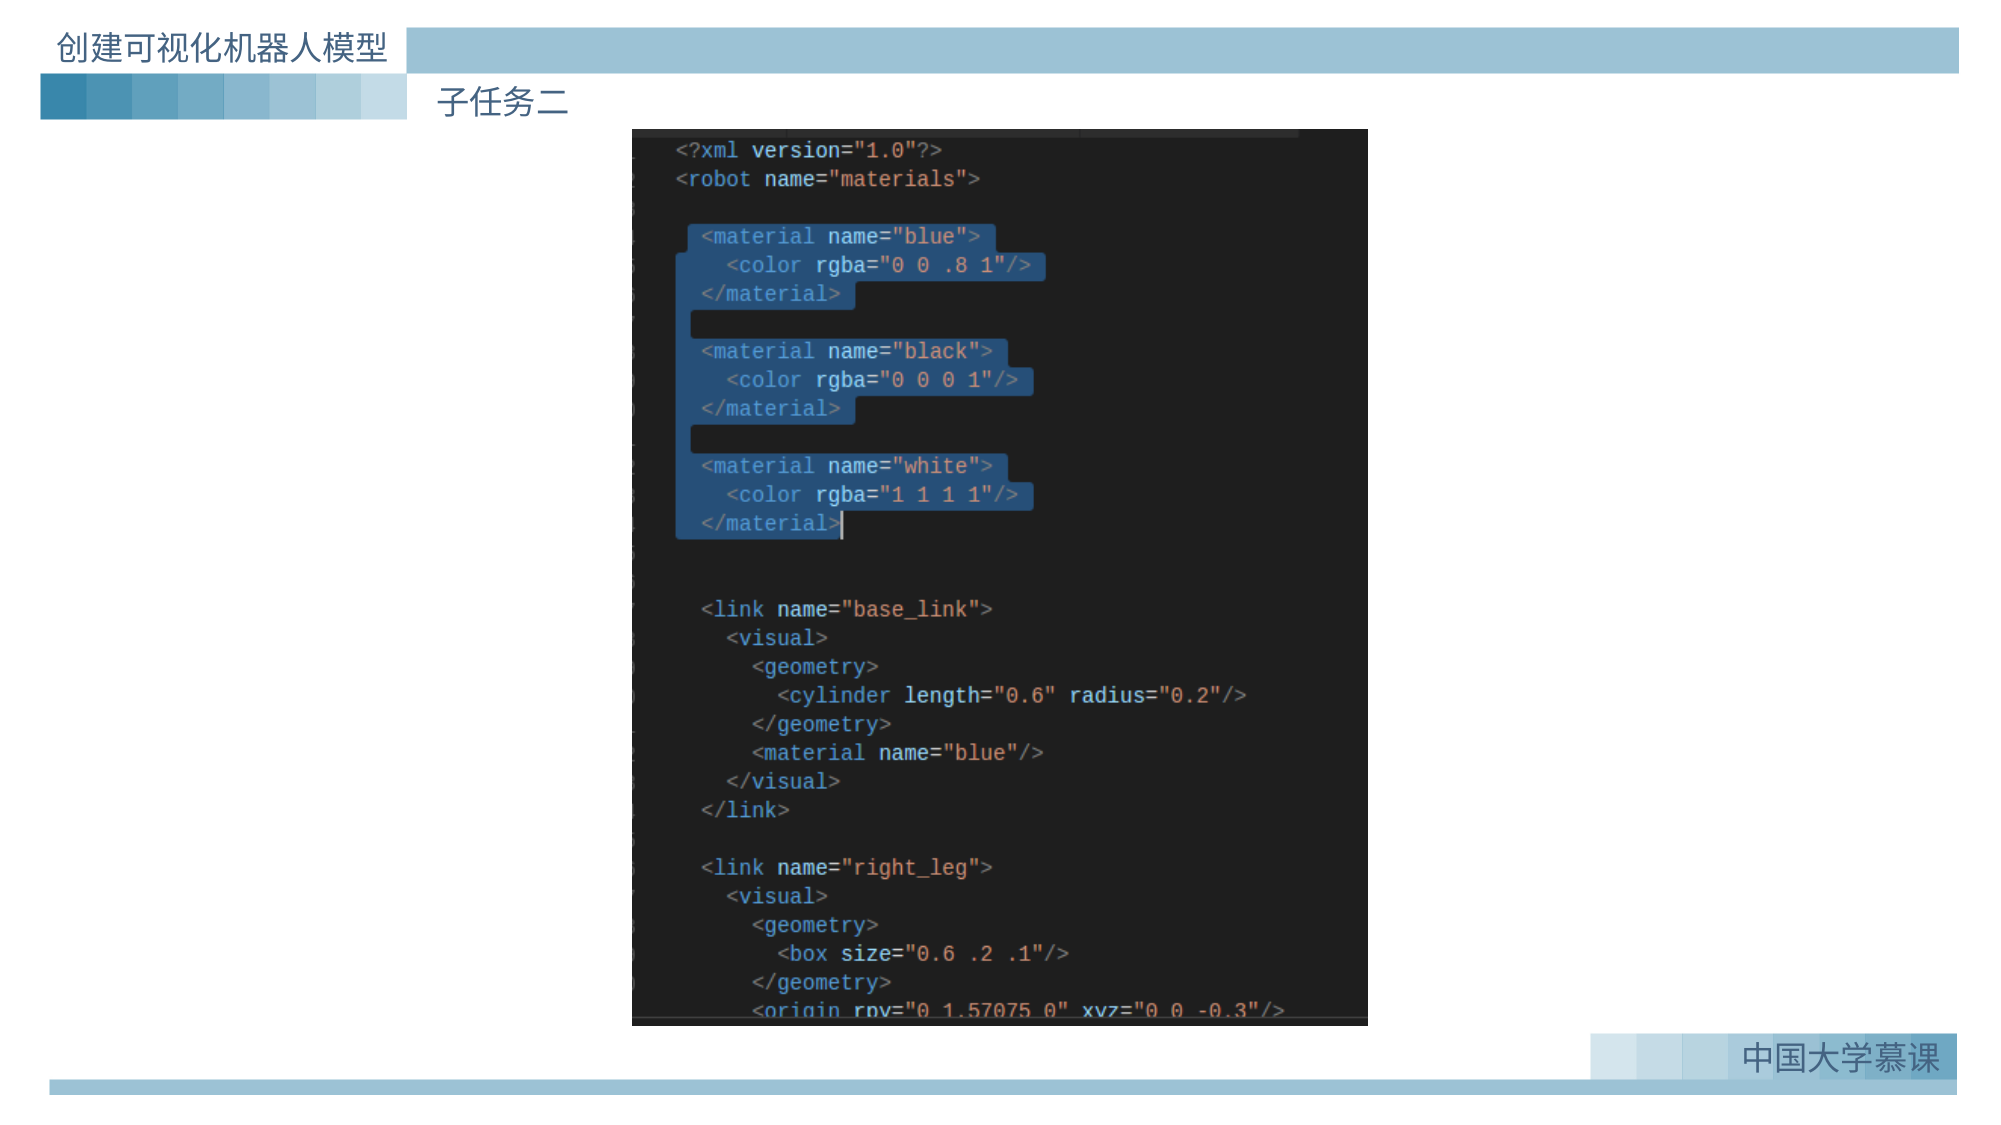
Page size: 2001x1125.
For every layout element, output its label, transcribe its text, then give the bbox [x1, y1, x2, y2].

text_box 子任务二 [421, 73, 585, 129]
text_box 创建可视化机器人模型 [42, 19, 405, 75]
text_box 中国大学慕课 [1726, 1029, 1956, 1085]
picture [0, 0, 2001, 1125]
